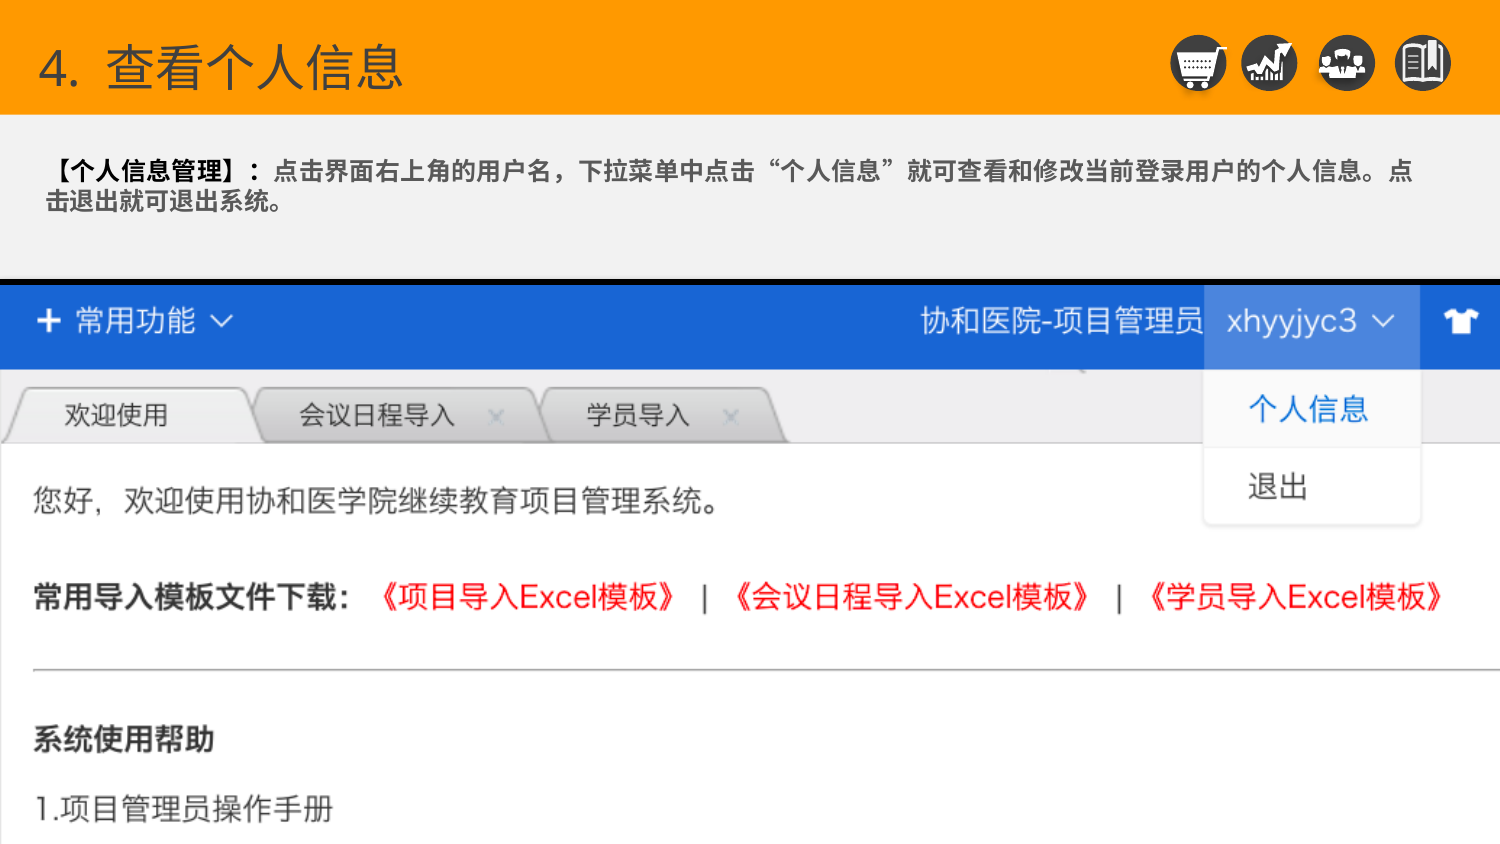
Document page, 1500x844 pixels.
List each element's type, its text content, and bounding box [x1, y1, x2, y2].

text_box 【个人信息管理】：点击界面右上角的用户名，下拉菜单中点击“个人信息”就可查看和修改当前登录用户的个人信息。点击退出就可退出系统。 [33, 150, 1427, 222]
picture [0, 284, 1500, 844]
text_box 4. 查看个人信息 [23, 28, 421, 104]
